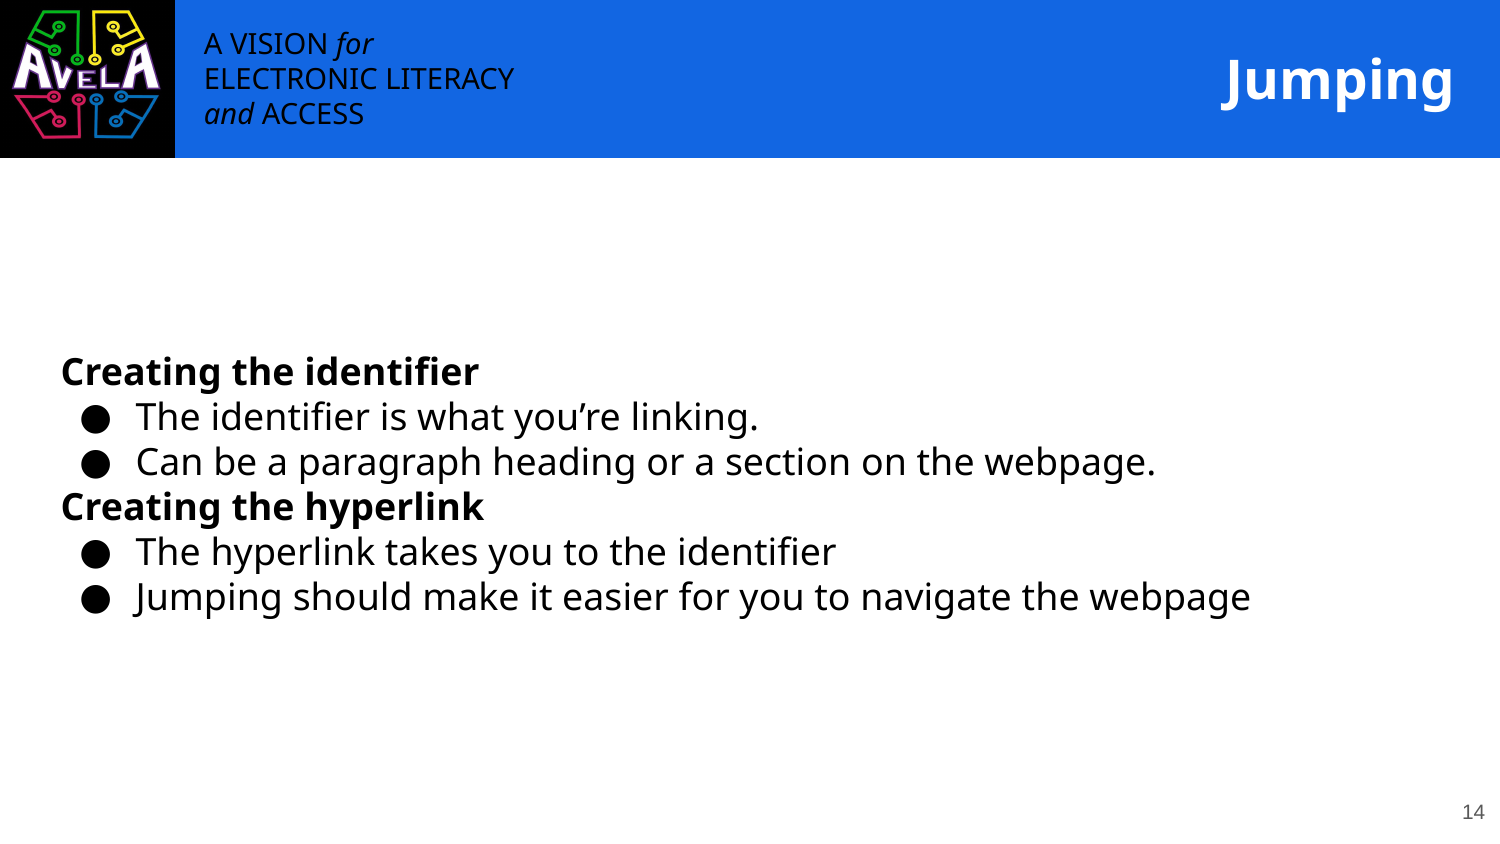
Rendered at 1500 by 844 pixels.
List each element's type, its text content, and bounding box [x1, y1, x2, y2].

text_box Creating the identifier The identifier is what you’re linking. Can be a paragraph heading or a section on the webpage. Creating the hyperlink The hyperlink takes you to the identifier Jumping should make it easier for you to navigate the webpage [45, 332, 1379, 633]
title Jumping [594, 29, 1471, 126]
slide_number ‹#› [1410, 779, 1500, 844]
picture [0, 0, 175, 158]
